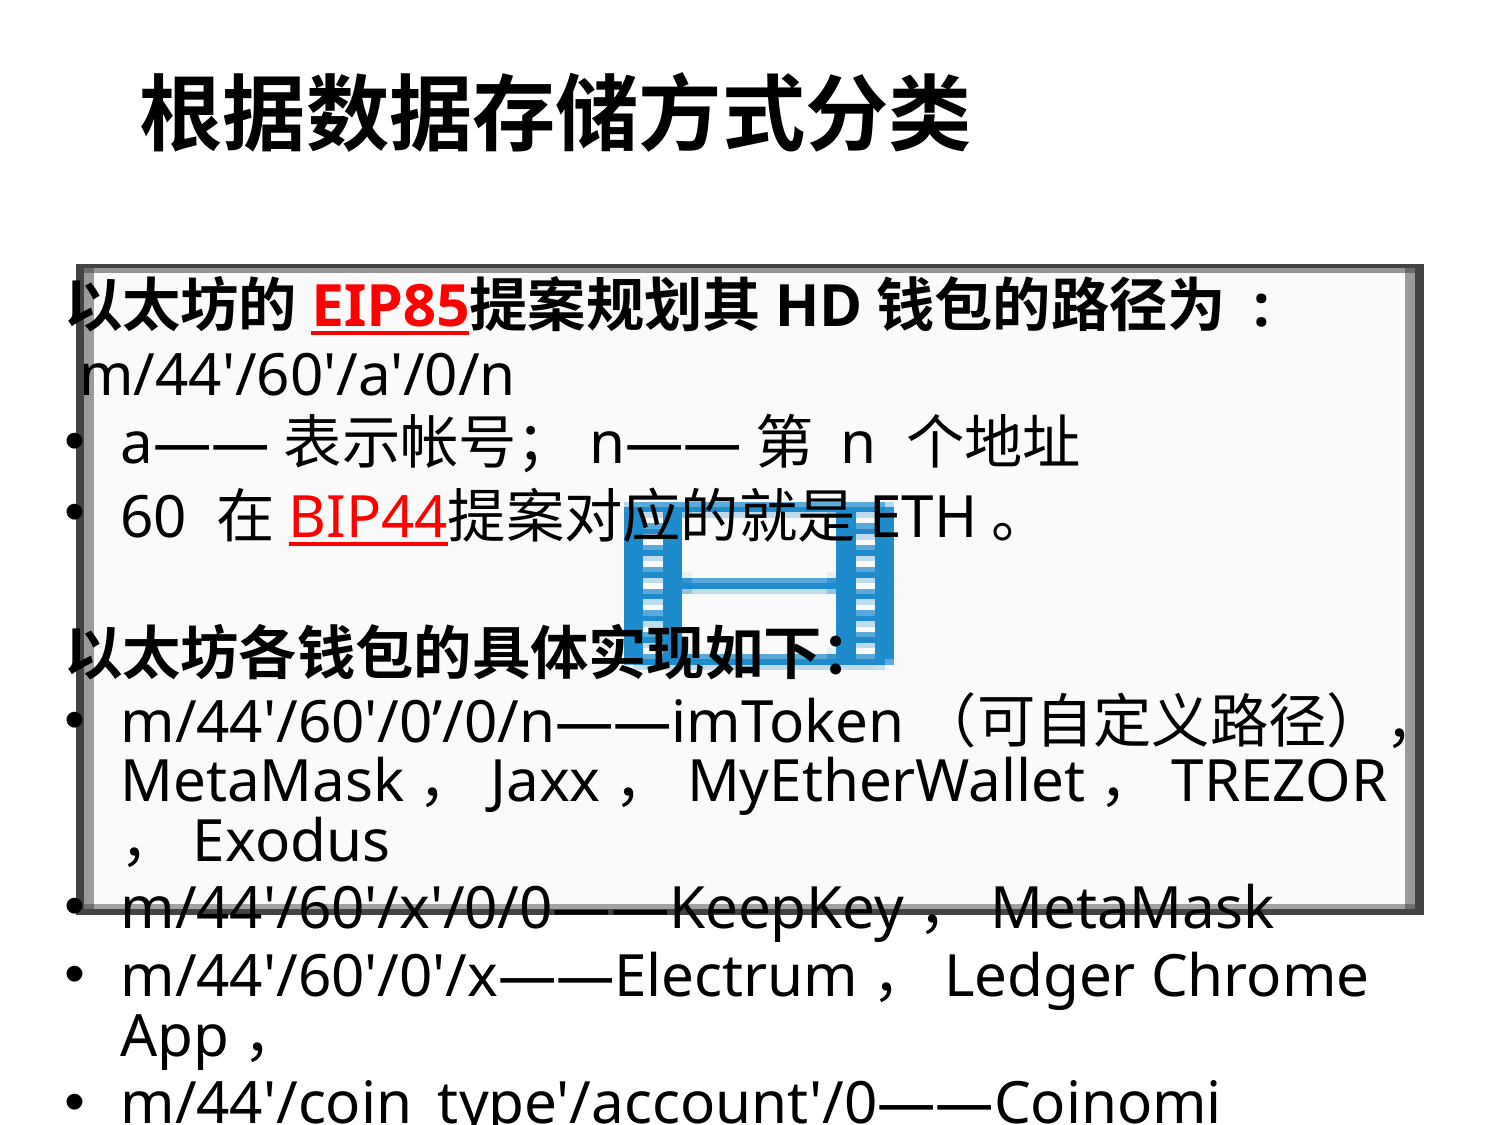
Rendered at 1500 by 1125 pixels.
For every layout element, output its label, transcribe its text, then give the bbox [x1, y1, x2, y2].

list 以太坊的EIP85提案规划其HD钱包的路径为 : m/44'/60'/a'/0/n a——表示帐号；n——第 n 个地址 60 在BIP44提案对应的就是ETH。 以太坊各钱包的具体实现如下： m/44'/60'/0’/0/n——imToken（可自定义路径），MetaMask，Jaxx，MyEtherWallet，TREZOR，Exodus m/44'/60'/x'/0/0——KeepKey，MetaMask m/44'/60'/0'/x——Electrum，Ledger Chrome App， m/44'/coin_type'/account'/0——Coinomi [49, 264, 1471, 1076]
title 根据数据存储方式分类 [124, 26, 1477, 215]
